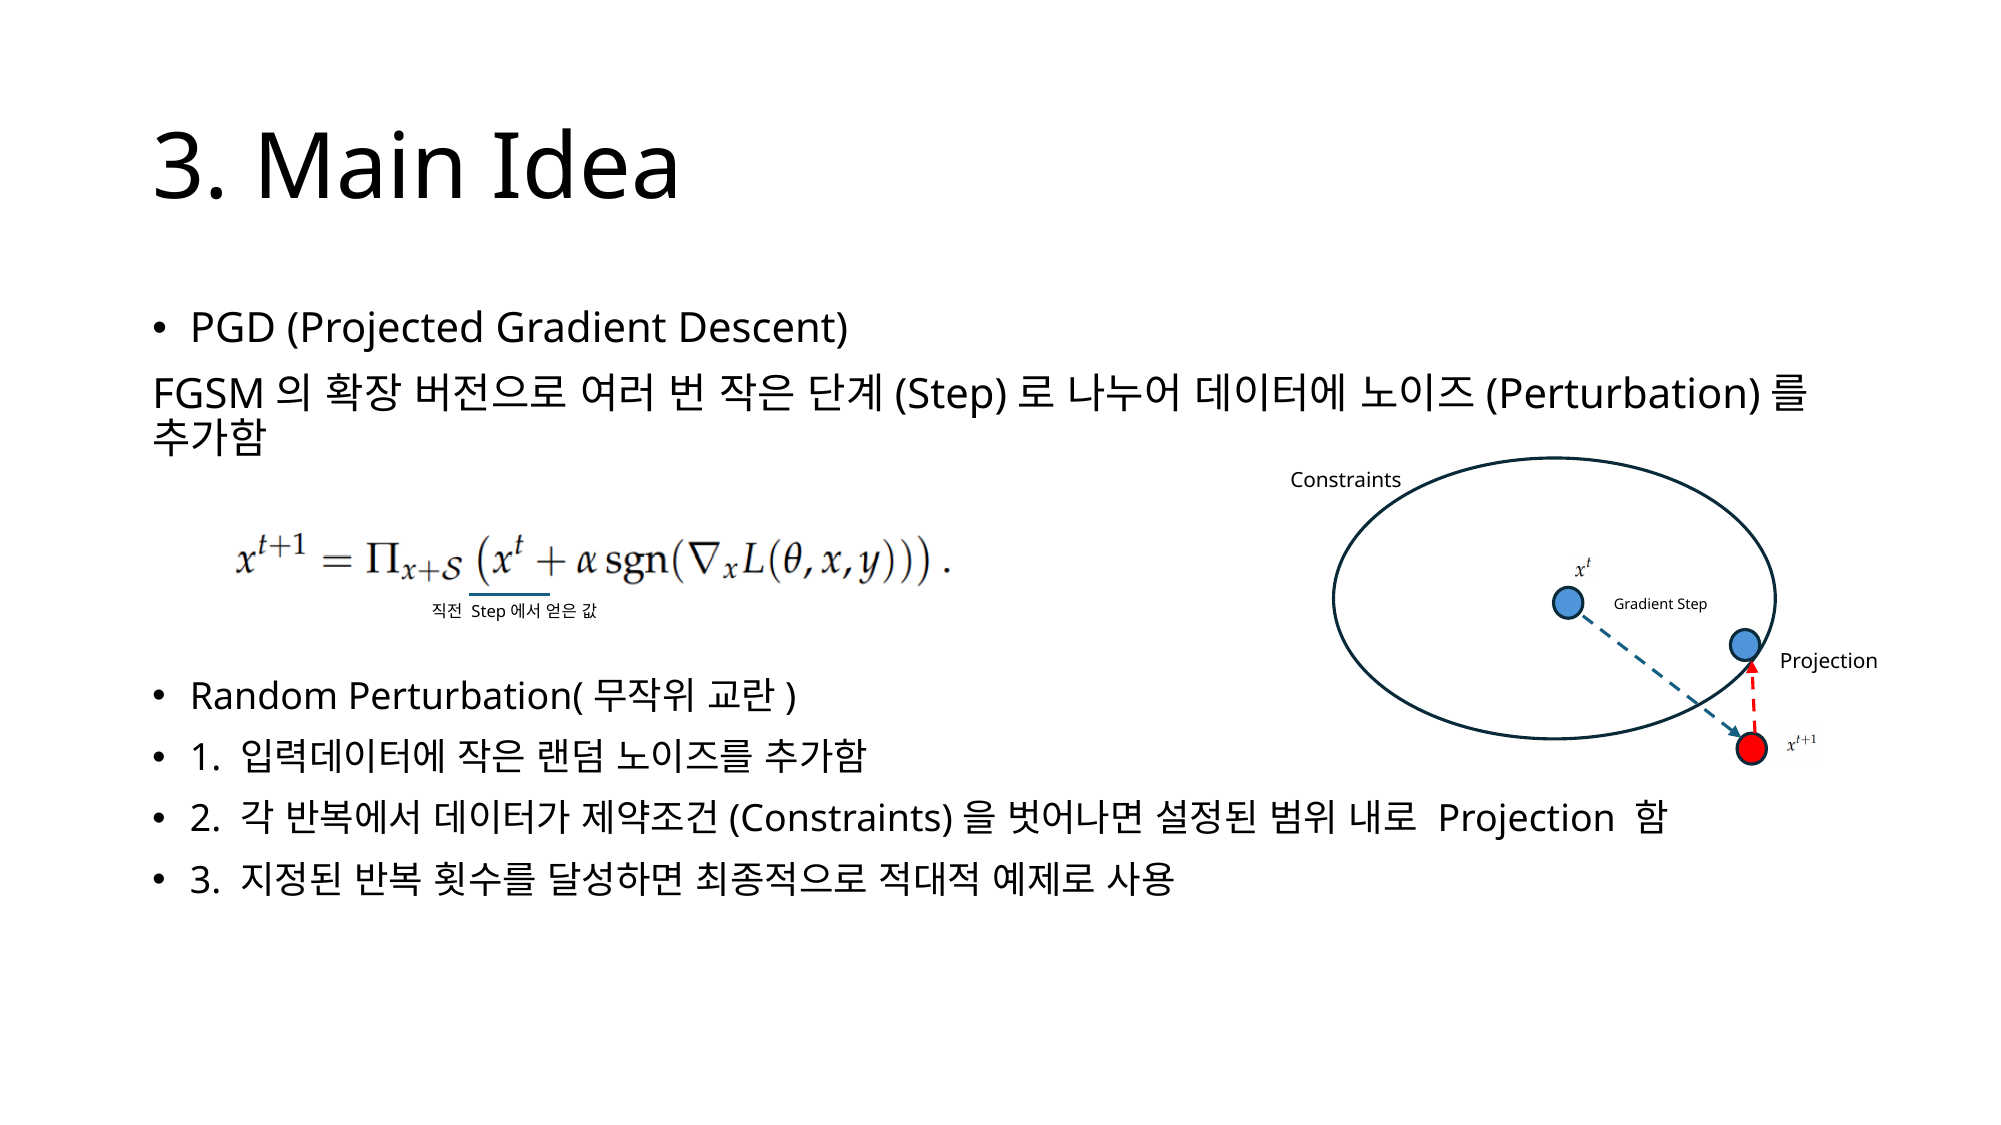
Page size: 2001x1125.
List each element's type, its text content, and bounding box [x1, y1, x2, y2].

text_box [1551, 585, 1585, 620]
text_box Projection [1765, 640, 1928, 681]
picture [1575, 555, 1596, 582]
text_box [1582, 615, 1742, 739]
text_box [1735, 731, 1769, 766]
text_box 직전 Step에서 얻은 값 [416, 612, 677, 628]
text_box [1331, 456, 1777, 741]
text_box Constraints [1275, 459, 1438, 500]
title 3. Main Idea [137, 59, 1863, 278]
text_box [1751, 659, 1756, 734]
picture [193, 500, 979, 612]
list PGD (Projected Gradient Descent) FGSM의 확장 버전으로 여러 번 작은 단계(Step)로 나누어 데이터에 노이즈(Perturbation)를 추가함 Random Perturbation(무작위 교란) 1. 입력데이터에 작은 랜덤 노이즈를 추가함 2. 각 반복에서 데이터가 제약조건(Constraints)을 벗어나면 설정된 범위 내로 Projection 함 3. 지정된 반복 횟수를 달성하면 최종적으로 적대적 예제로 사용 [137, 299, 1950, 1014]
text_box [1742, 627, 1762, 663]
picture [1773, 720, 1819, 766]
text_box Gradient Step [1599, 587, 1761, 620]
